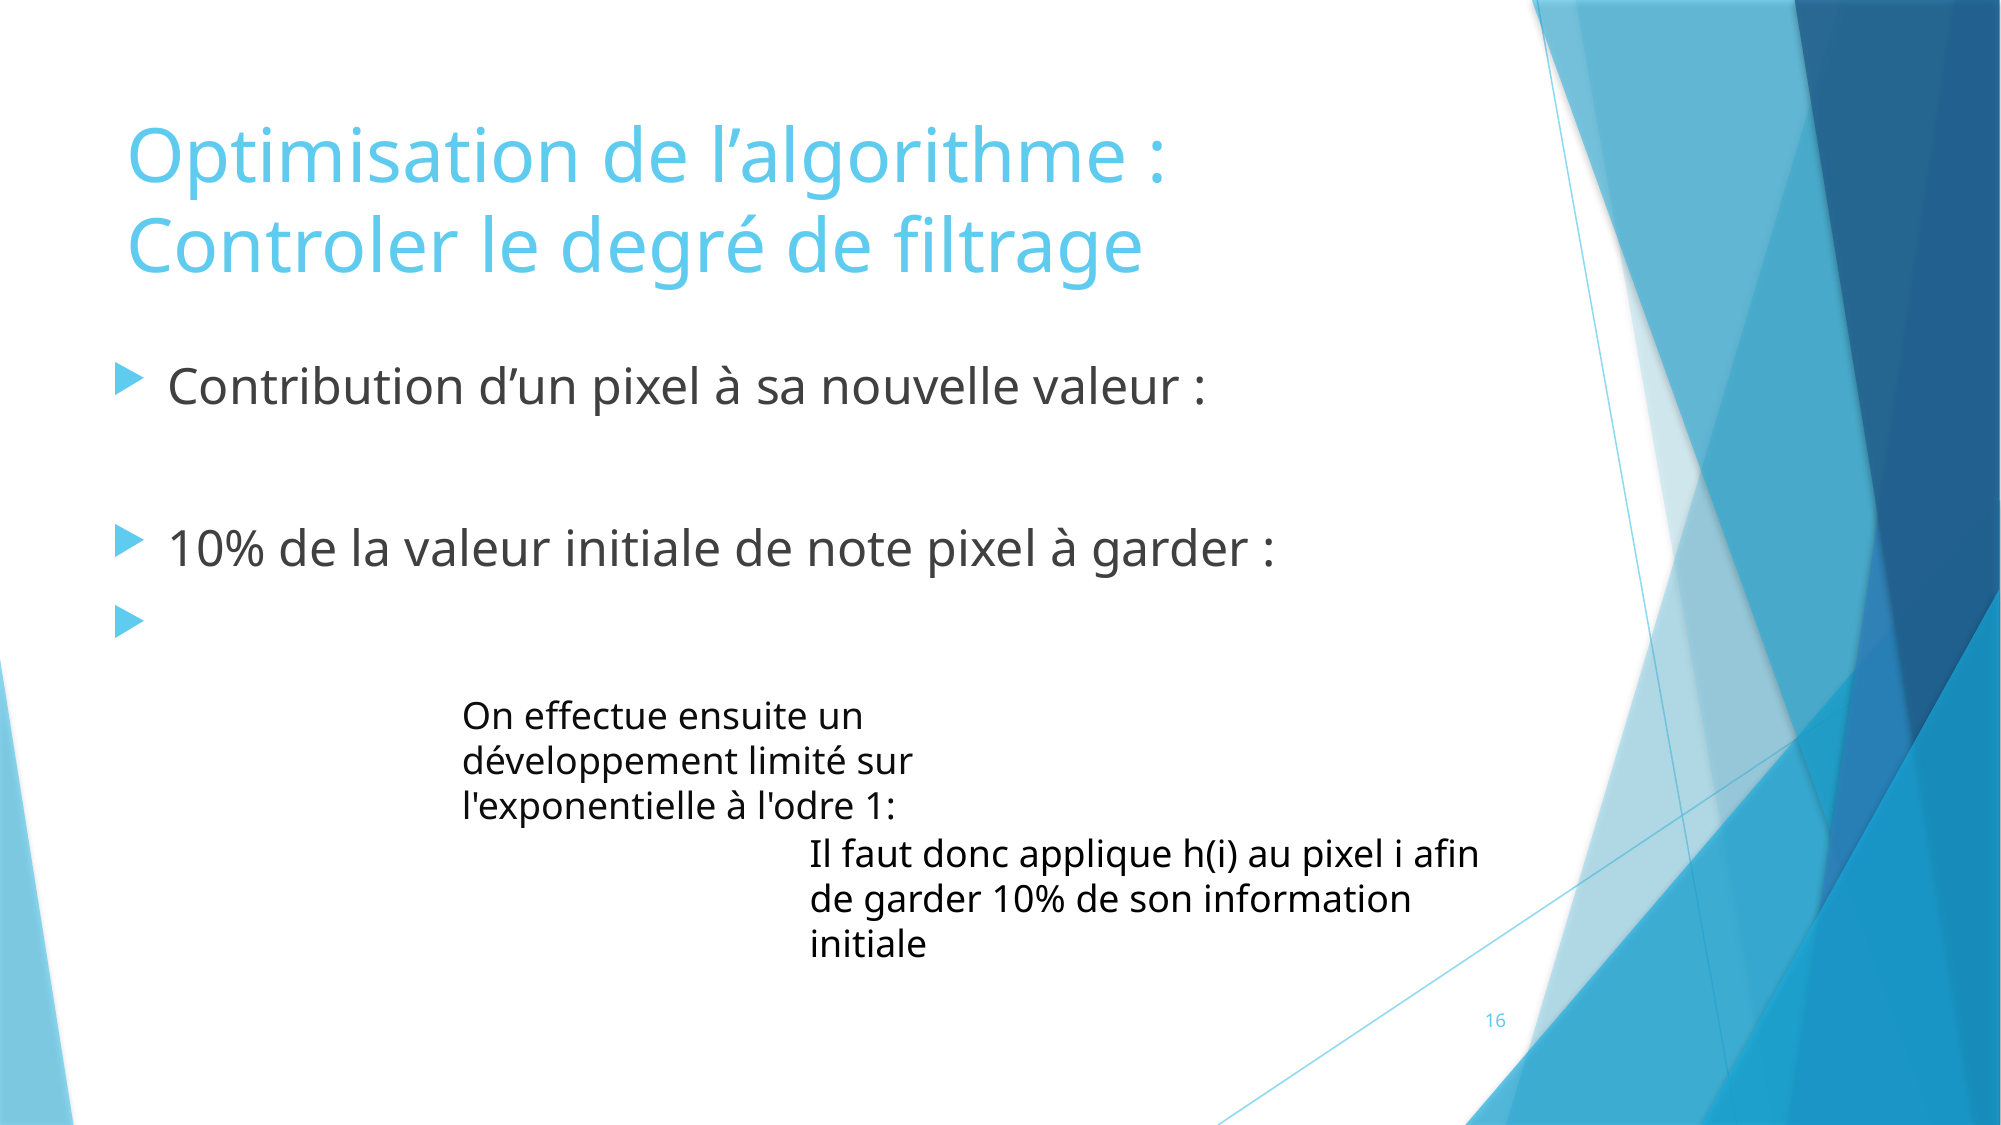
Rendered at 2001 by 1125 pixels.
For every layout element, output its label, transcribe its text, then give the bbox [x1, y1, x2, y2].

title Optimisation de l’algorithme : Controler le degré de filtrage [111, 99, 1522, 317]
slide_number 16 [1409, 991, 1522, 1051]
text_box On effectue ensuite un développement limité sur l'exponentielle à l'odre 1: [446, 684, 1143, 835]
text_box Il faut donc applique h(i) au pixel i afin de garder 10% de son information initiale [794, 822, 1534, 973]
